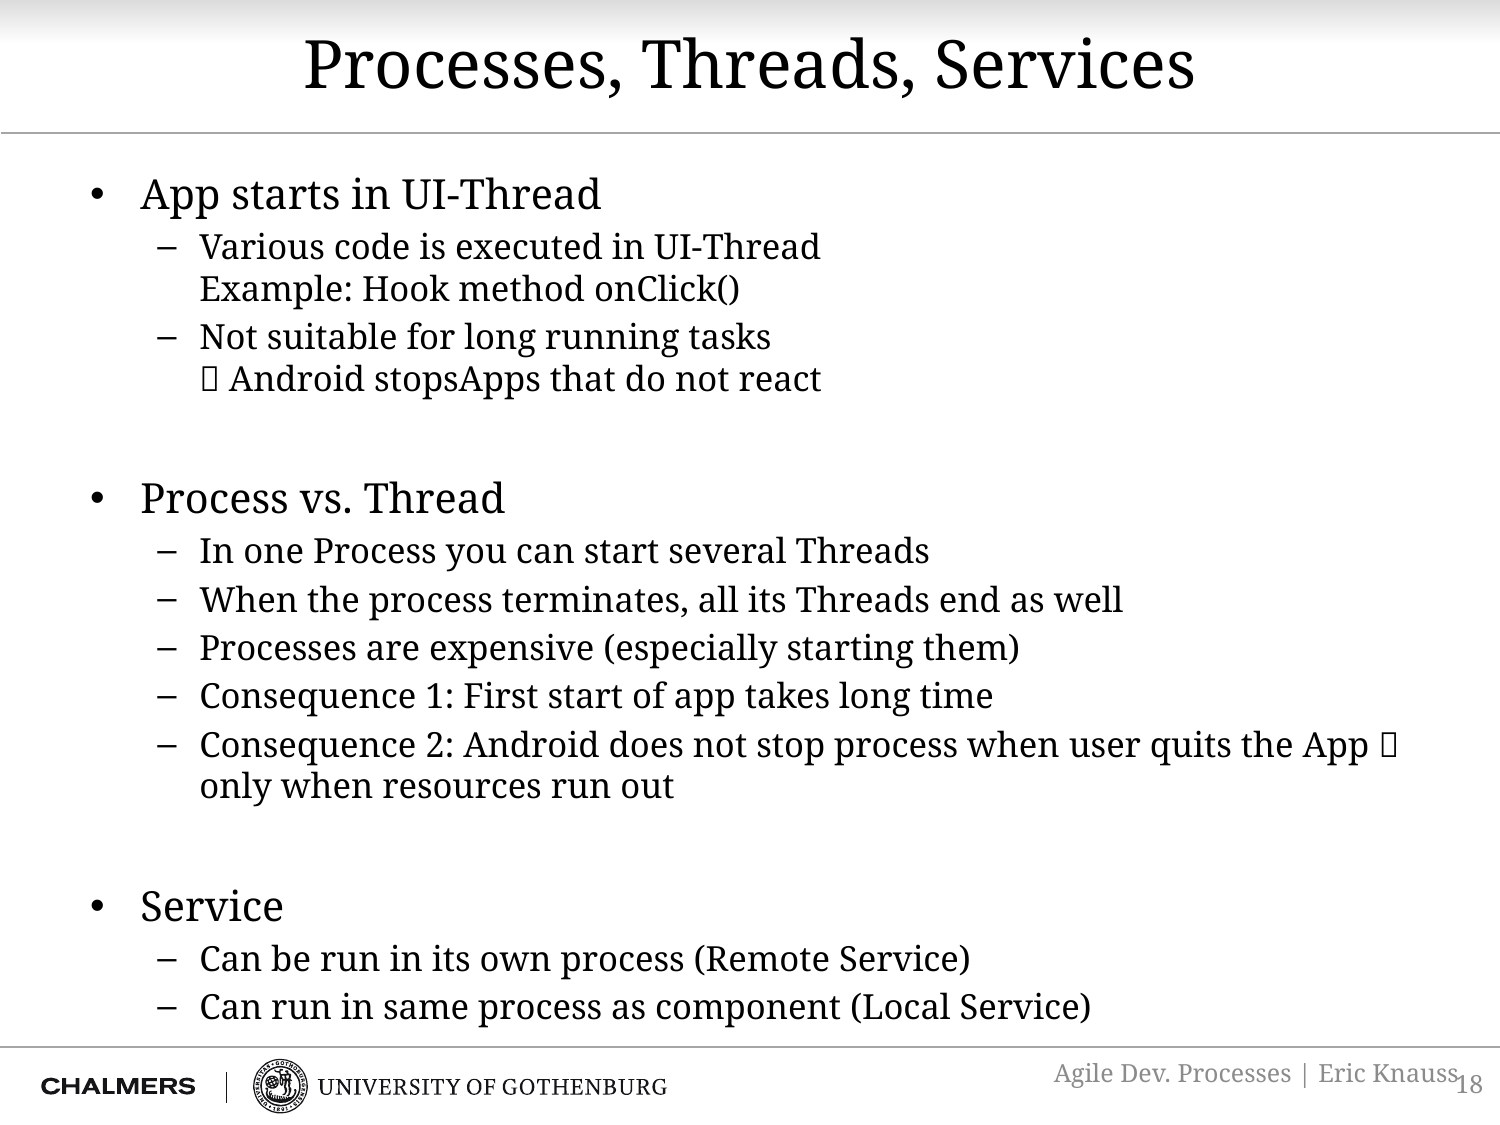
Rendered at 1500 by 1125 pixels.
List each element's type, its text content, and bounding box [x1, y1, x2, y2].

footer Agile Dev. Processes | Eric Knauss [1019, 1042, 1495, 1103]
slide_number 18 [1360, 1055, 1499, 1116]
list App starts in UI-Thread Various code is executed in UI-Thread Example: Hook method onClick() Not suitable for long running tasks  Android stopsApps that do not react Process vs. Thread In one Process you can start several Threads When the process terminates, all its Threads end as well Processes are expensive (especially starting them) Consequence 1: First start of app takes long time Consequence 2: Android does not stop process when user quits the App  only when resources run out Service Can be run in its own process (Remote Service) Can run in same process as component (Local Service) [75, 160, 1459, 1035]
title Processes, Threads, Services [75, 4, 1425, 120]
